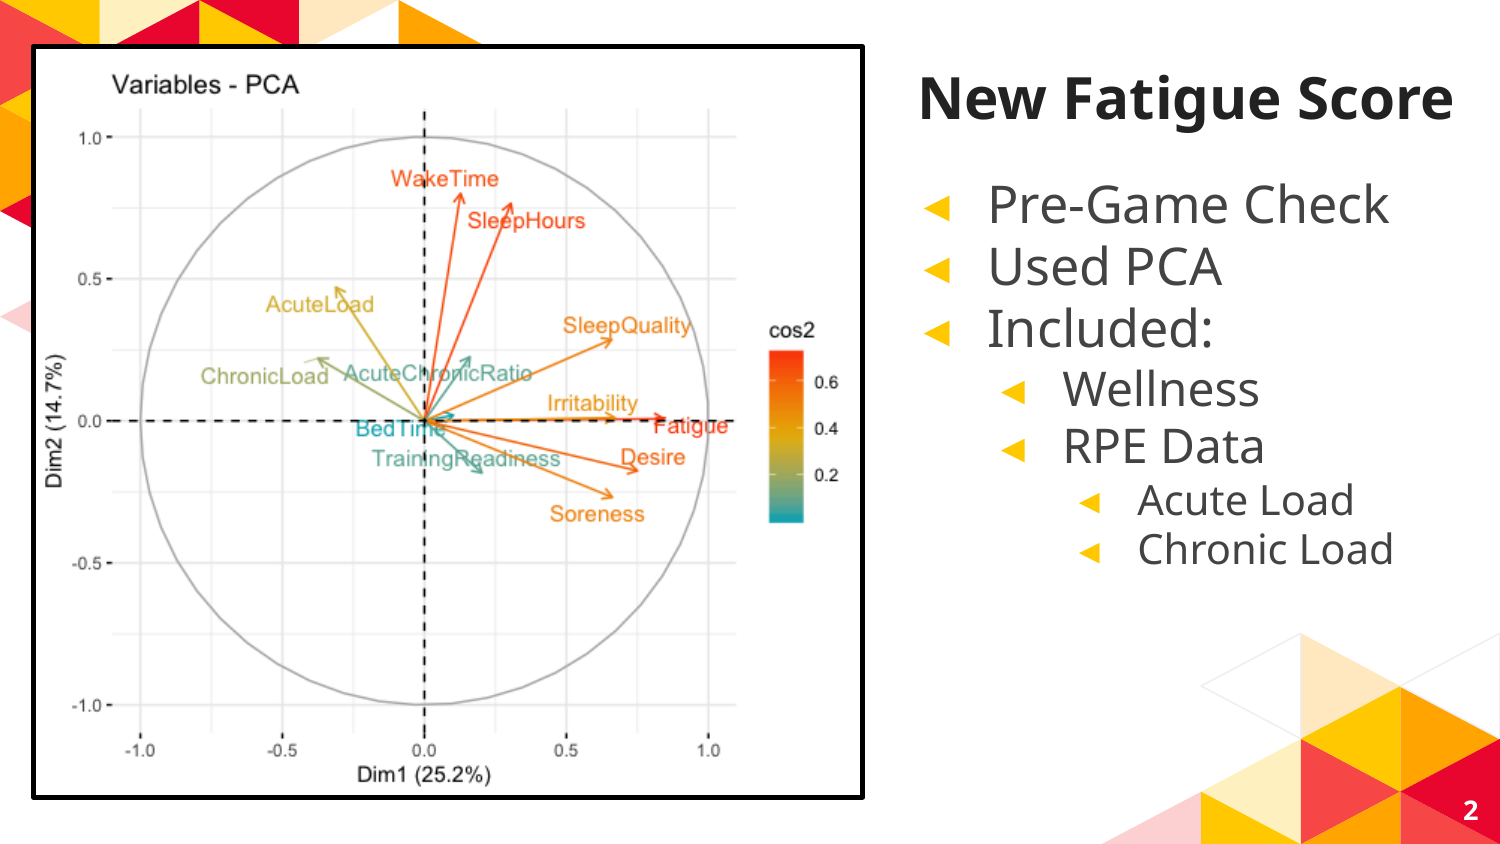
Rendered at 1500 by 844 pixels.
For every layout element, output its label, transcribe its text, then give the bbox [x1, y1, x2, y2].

list Pre-Game Check Used PCA Included: Wellness RPE Data Acute Load Chronic Load [897, 155, 1452, 633]
slide_number 2 [1403, 779, 1494, 844]
title New Fatigue Score [860, 30, 1500, 146]
picture [35, 48, 861, 796]
